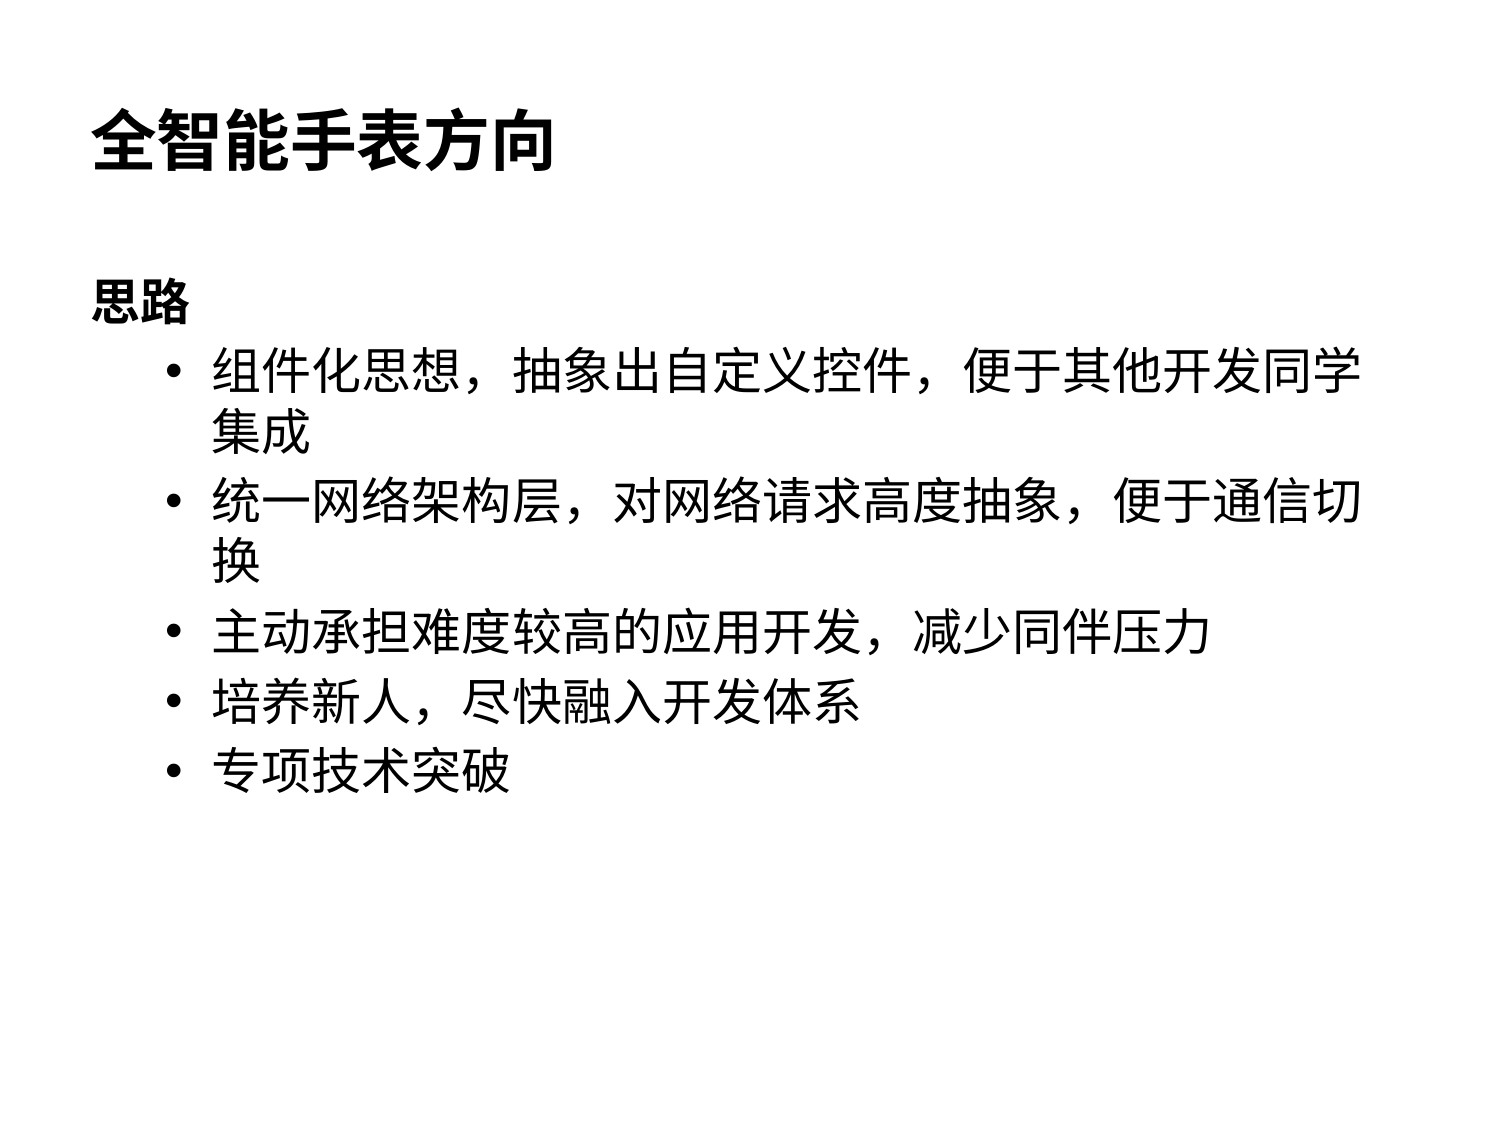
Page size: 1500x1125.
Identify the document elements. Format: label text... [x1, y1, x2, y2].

list 思路 组件化思想，抽象出自定义控件，便于其他开发同学集成 统一网络架构层，对网络请求高度抽象，便于通信切换 主动承担难度较高的应用开发，减少同伴压力 培养新人，尽快融入开发体系 专项技术突破 [75, 262, 1425, 1005]
title 全智能手表方向 [75, 45, 1425, 233]
